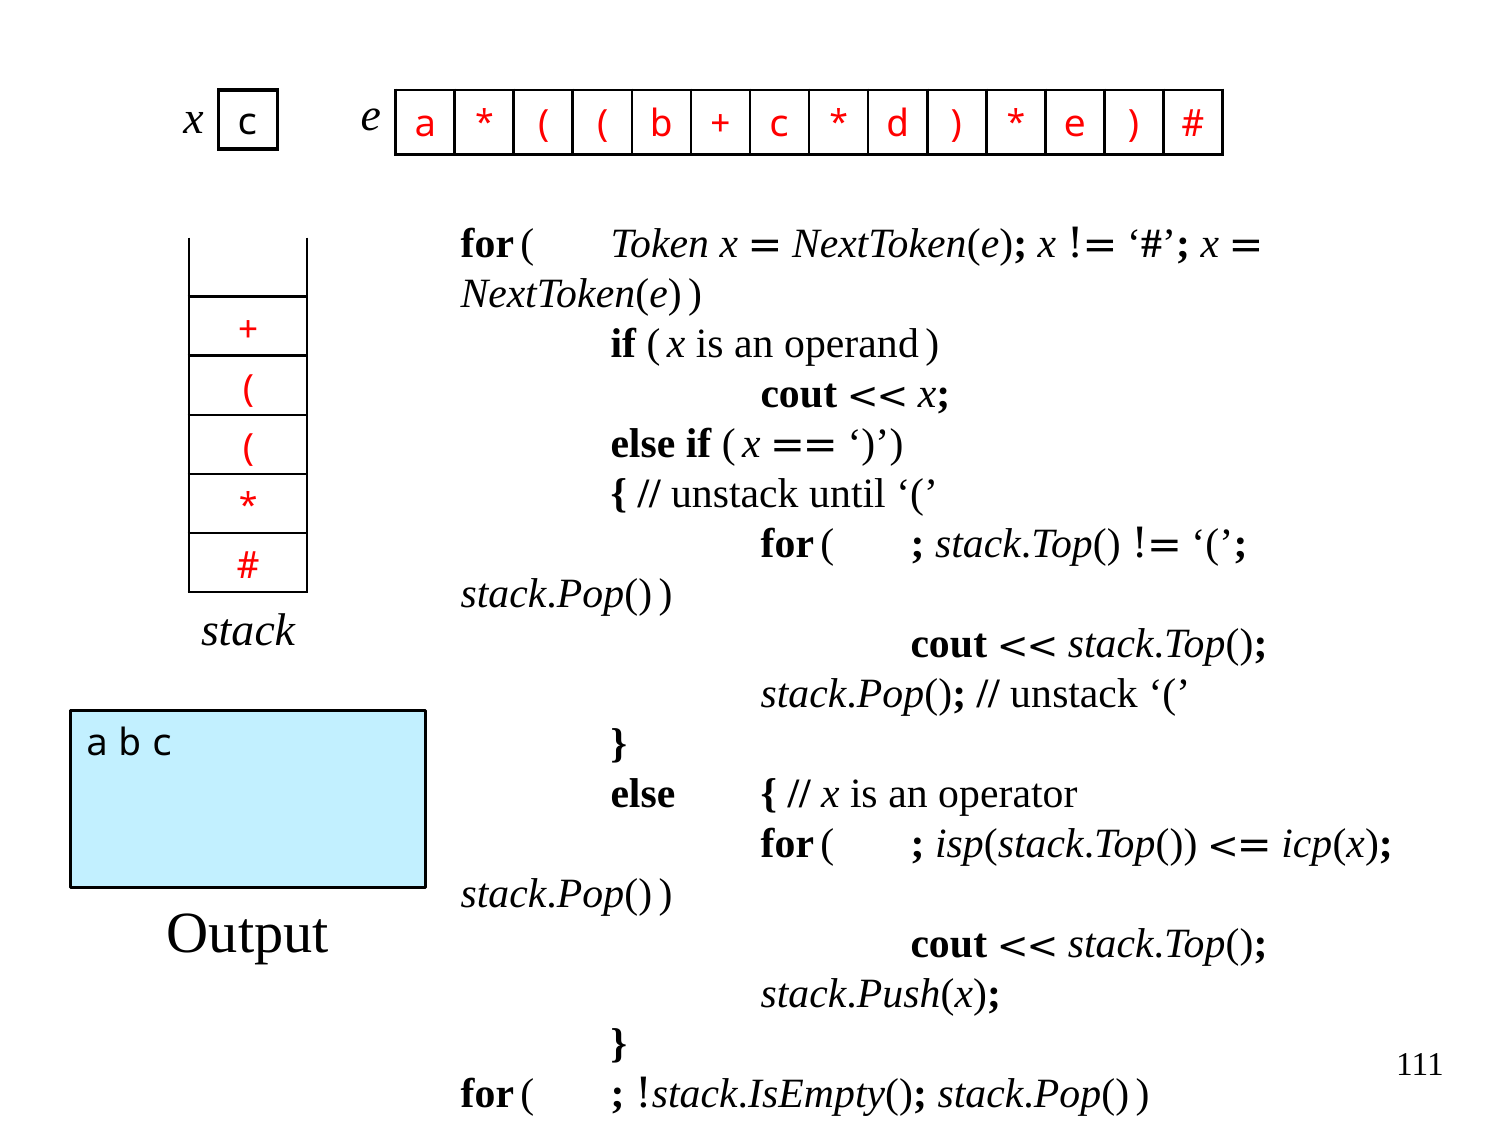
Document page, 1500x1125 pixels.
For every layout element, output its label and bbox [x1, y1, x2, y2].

table_cell [190, 357, 306, 414]
table_header [574, 91, 631, 153]
text_box [188, 591, 307, 651]
table_header [397, 91, 453, 153]
table_header [515, 91, 571, 153]
table_header [751, 91, 808, 153]
table_header [1106, 91, 1162, 153]
table_header [1047, 91, 1103, 153]
table_cell [190, 534, 306, 591]
list [454, 207, 1459, 1036]
table_header [633, 91, 690, 153]
table_header [190, 238, 306, 295]
table_cell [190, 298, 306, 354]
slide_number [1369, 1034, 1459, 1095]
text_box [70, 710, 426, 976]
table_header [692, 91, 749, 153]
text_box [159, 90, 278, 149]
table_header [810, 91, 867, 153]
table_header [337, 90, 394, 155]
table_header [988, 91, 1044, 153]
table_header [869, 91, 926, 153]
table_cell [190, 416, 306, 473]
table_header [456, 91, 512, 153]
table_header [1165, 91, 1221, 153]
table_cell [190, 475, 306, 532]
table_header [929, 91, 985, 153]
